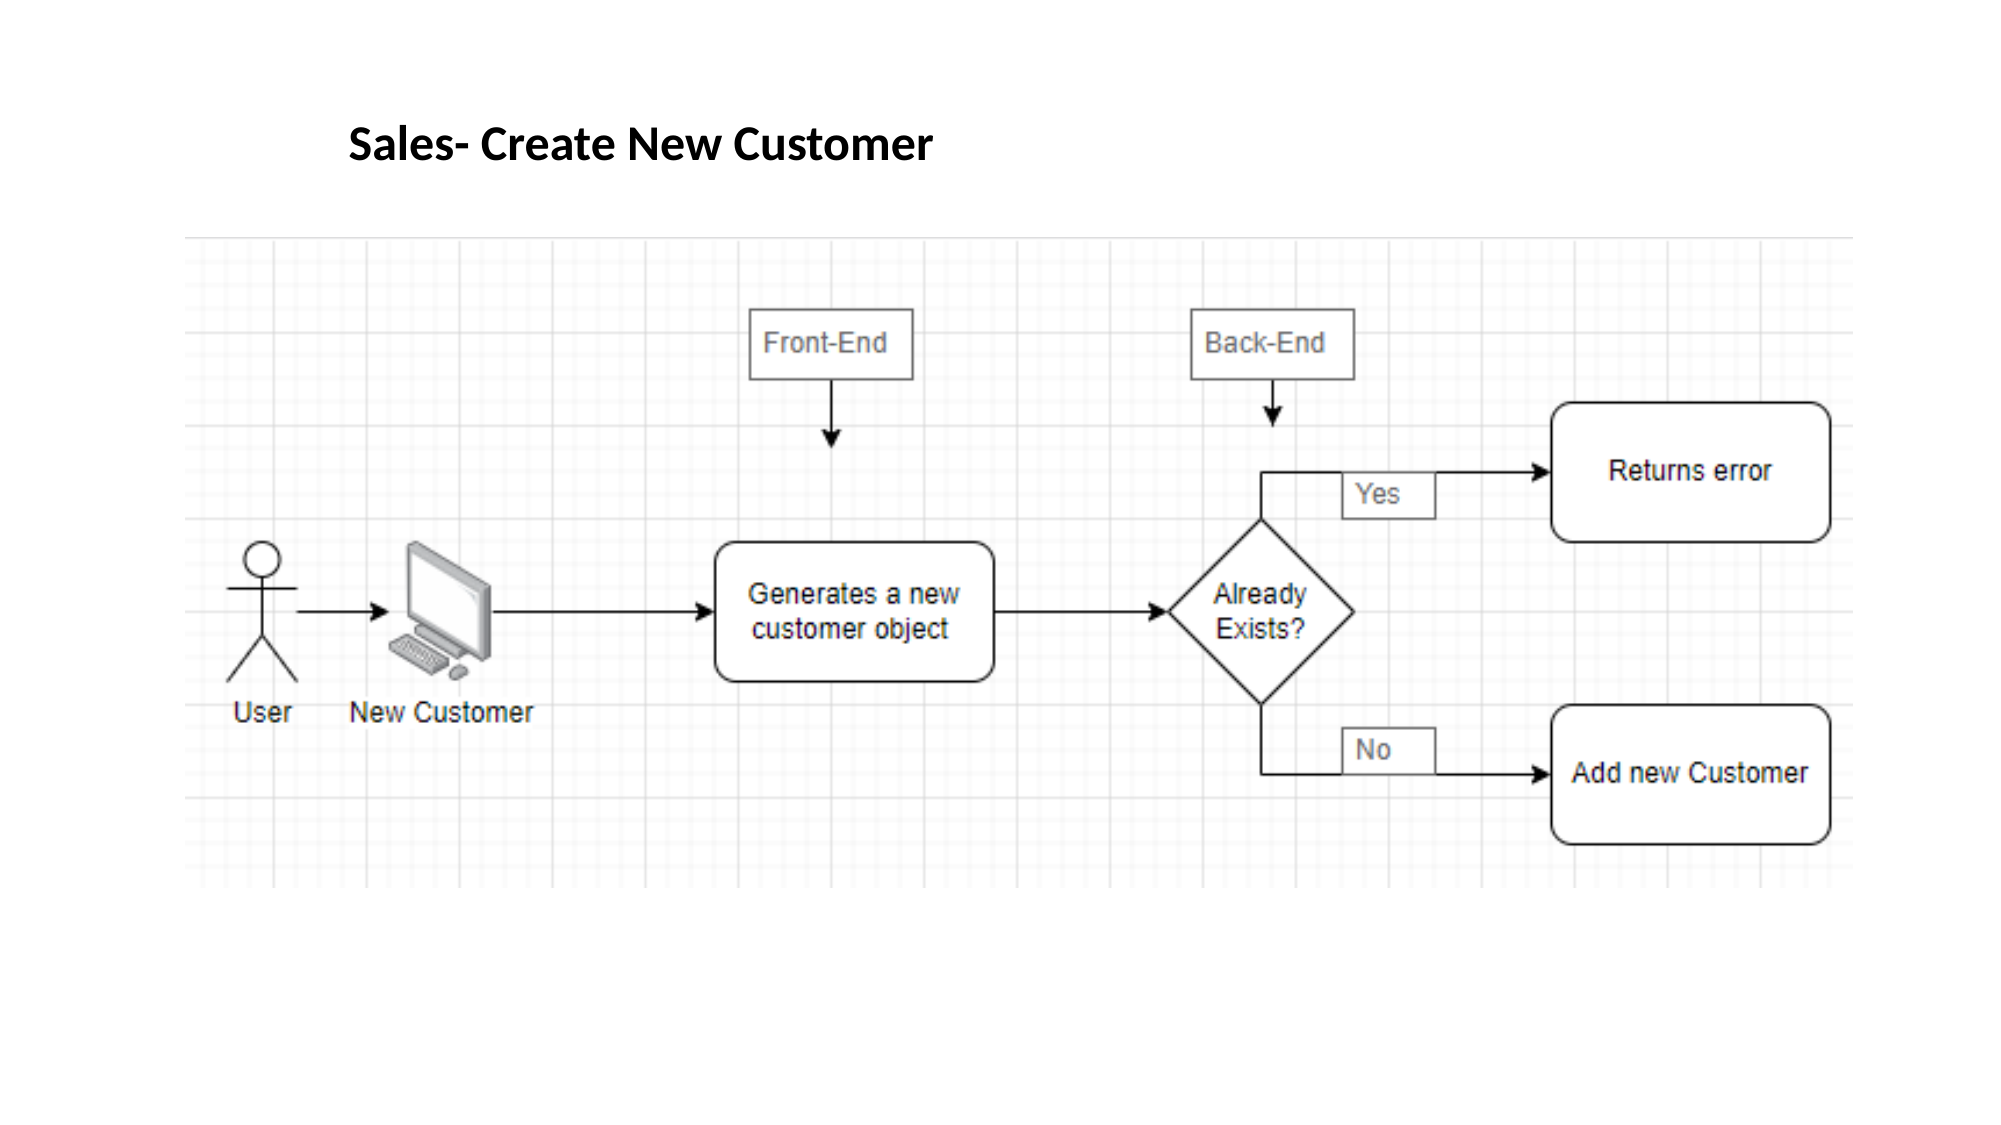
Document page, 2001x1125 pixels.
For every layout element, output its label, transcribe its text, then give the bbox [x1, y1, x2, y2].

subtitle Sales- Create New Customer [185, 109, 1097, 191]
picture [185, 237, 1853, 888]
